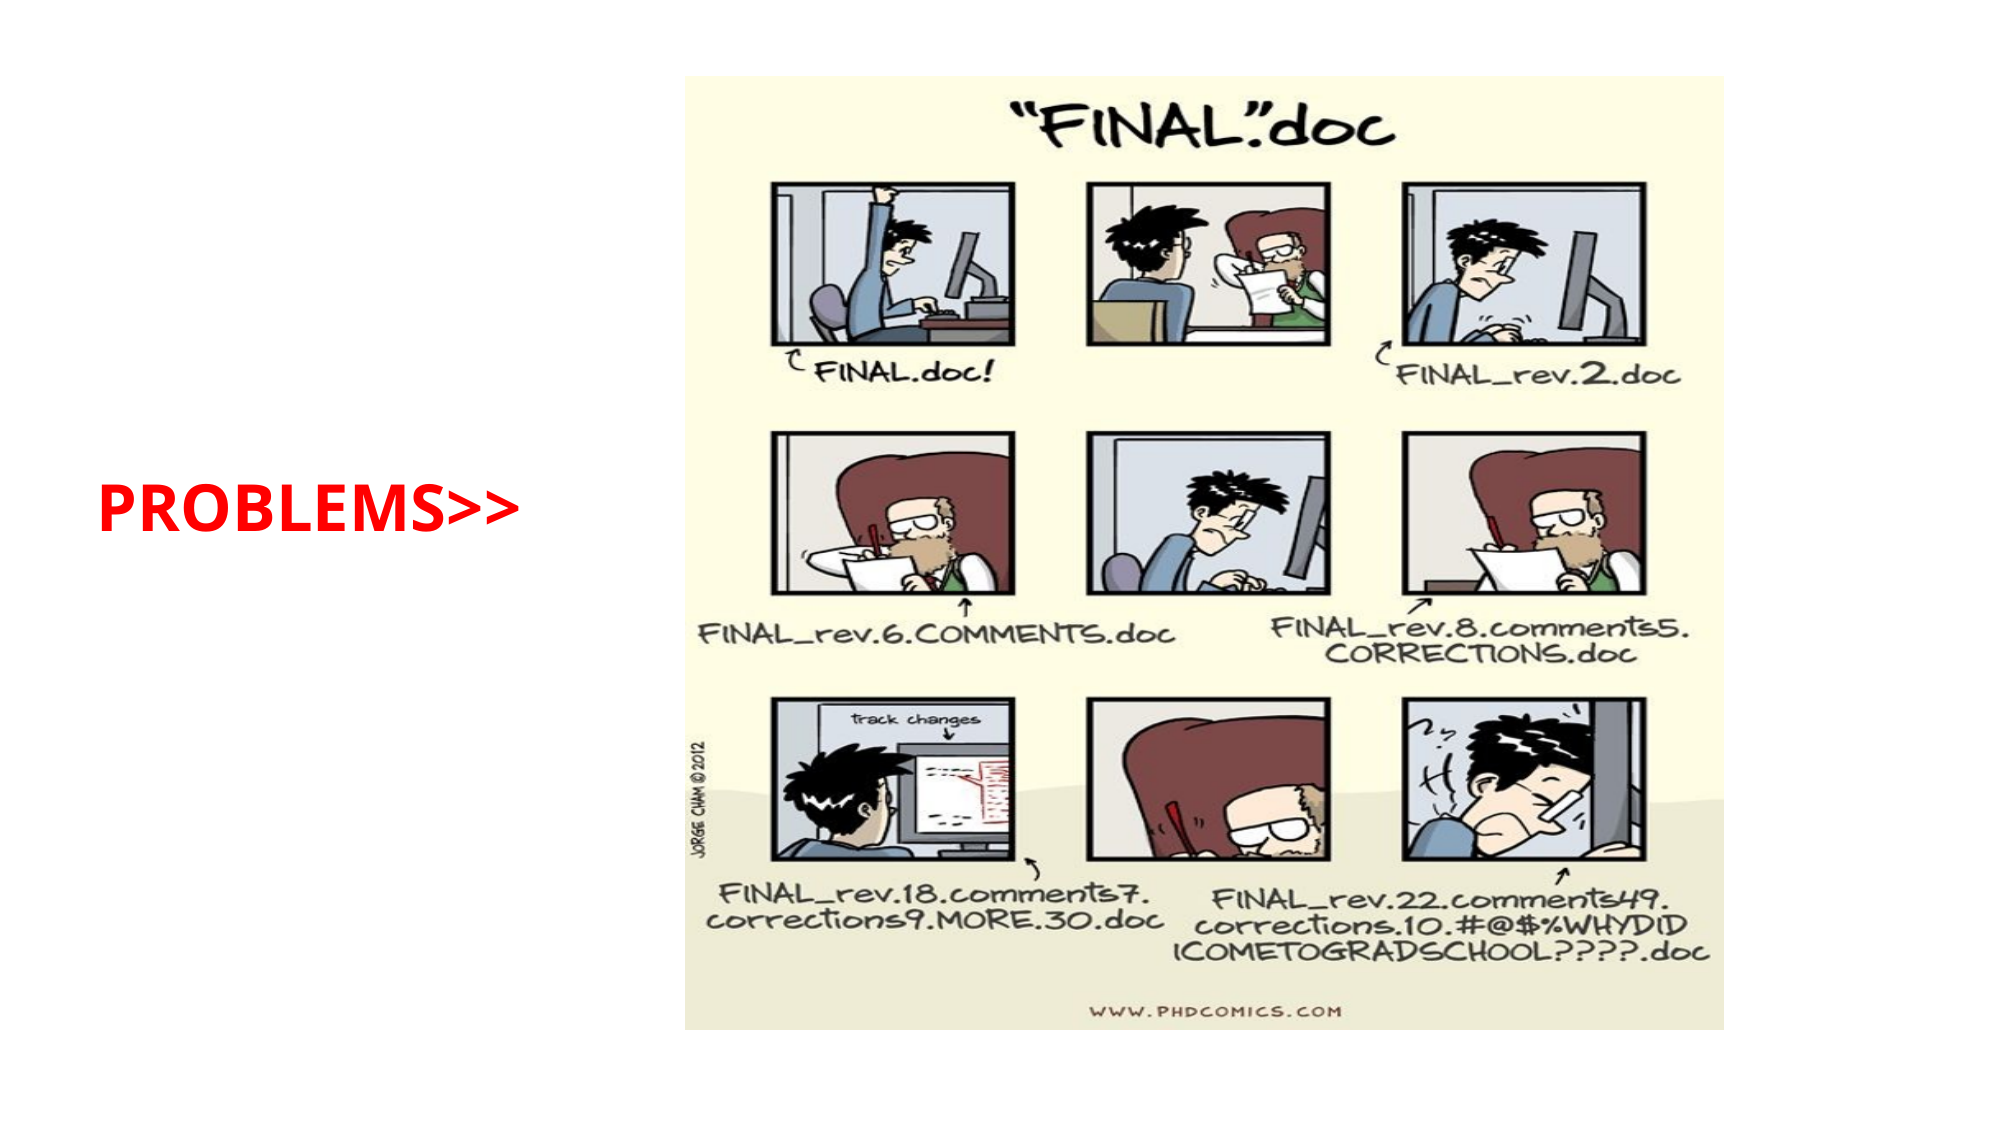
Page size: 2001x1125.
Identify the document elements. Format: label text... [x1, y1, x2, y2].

title PROBLEMS>> [64, 467, 685, 553]
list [685, 75, 1724, 1030]
